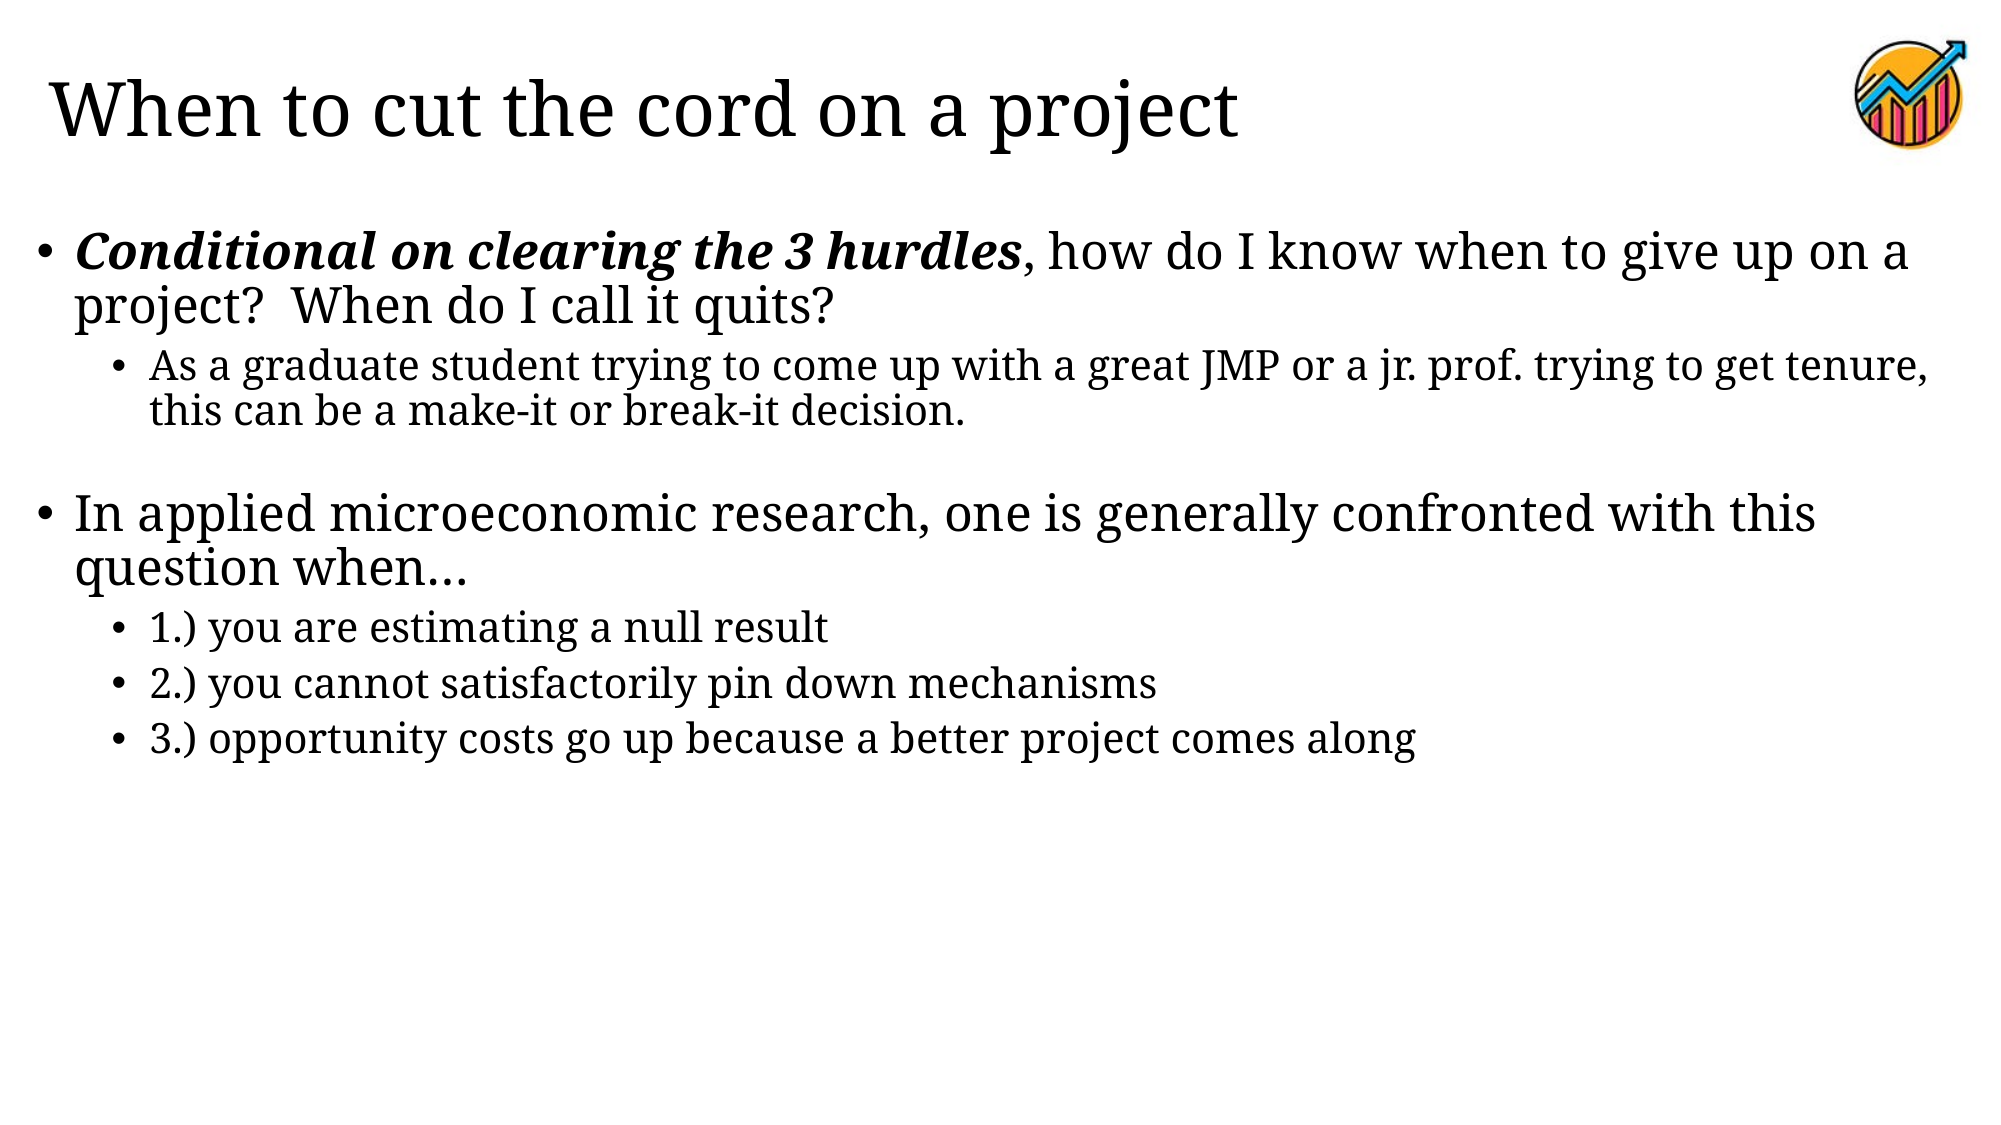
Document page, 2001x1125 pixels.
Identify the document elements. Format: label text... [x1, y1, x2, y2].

title When to cut the cord on a project [33, 39, 1759, 185]
list Conditional on clearing the 3 hurdles, how do I know when to give up on a project? When do I call it quits? As a graduate student trying to come up with a great JMP or a jr. prof. trying to get tenure, this can be a make-it or break-it decision. In applied microeconomic research, one is generally confronted with this question when… 1.) you are estimating a null result 2.) you cannot satisfactorily pin down mechanisms 3.) opportunity costs go up because a better project comes along [21, 218, 1979, 1014]
picture [1820, 5, 2000, 185]
